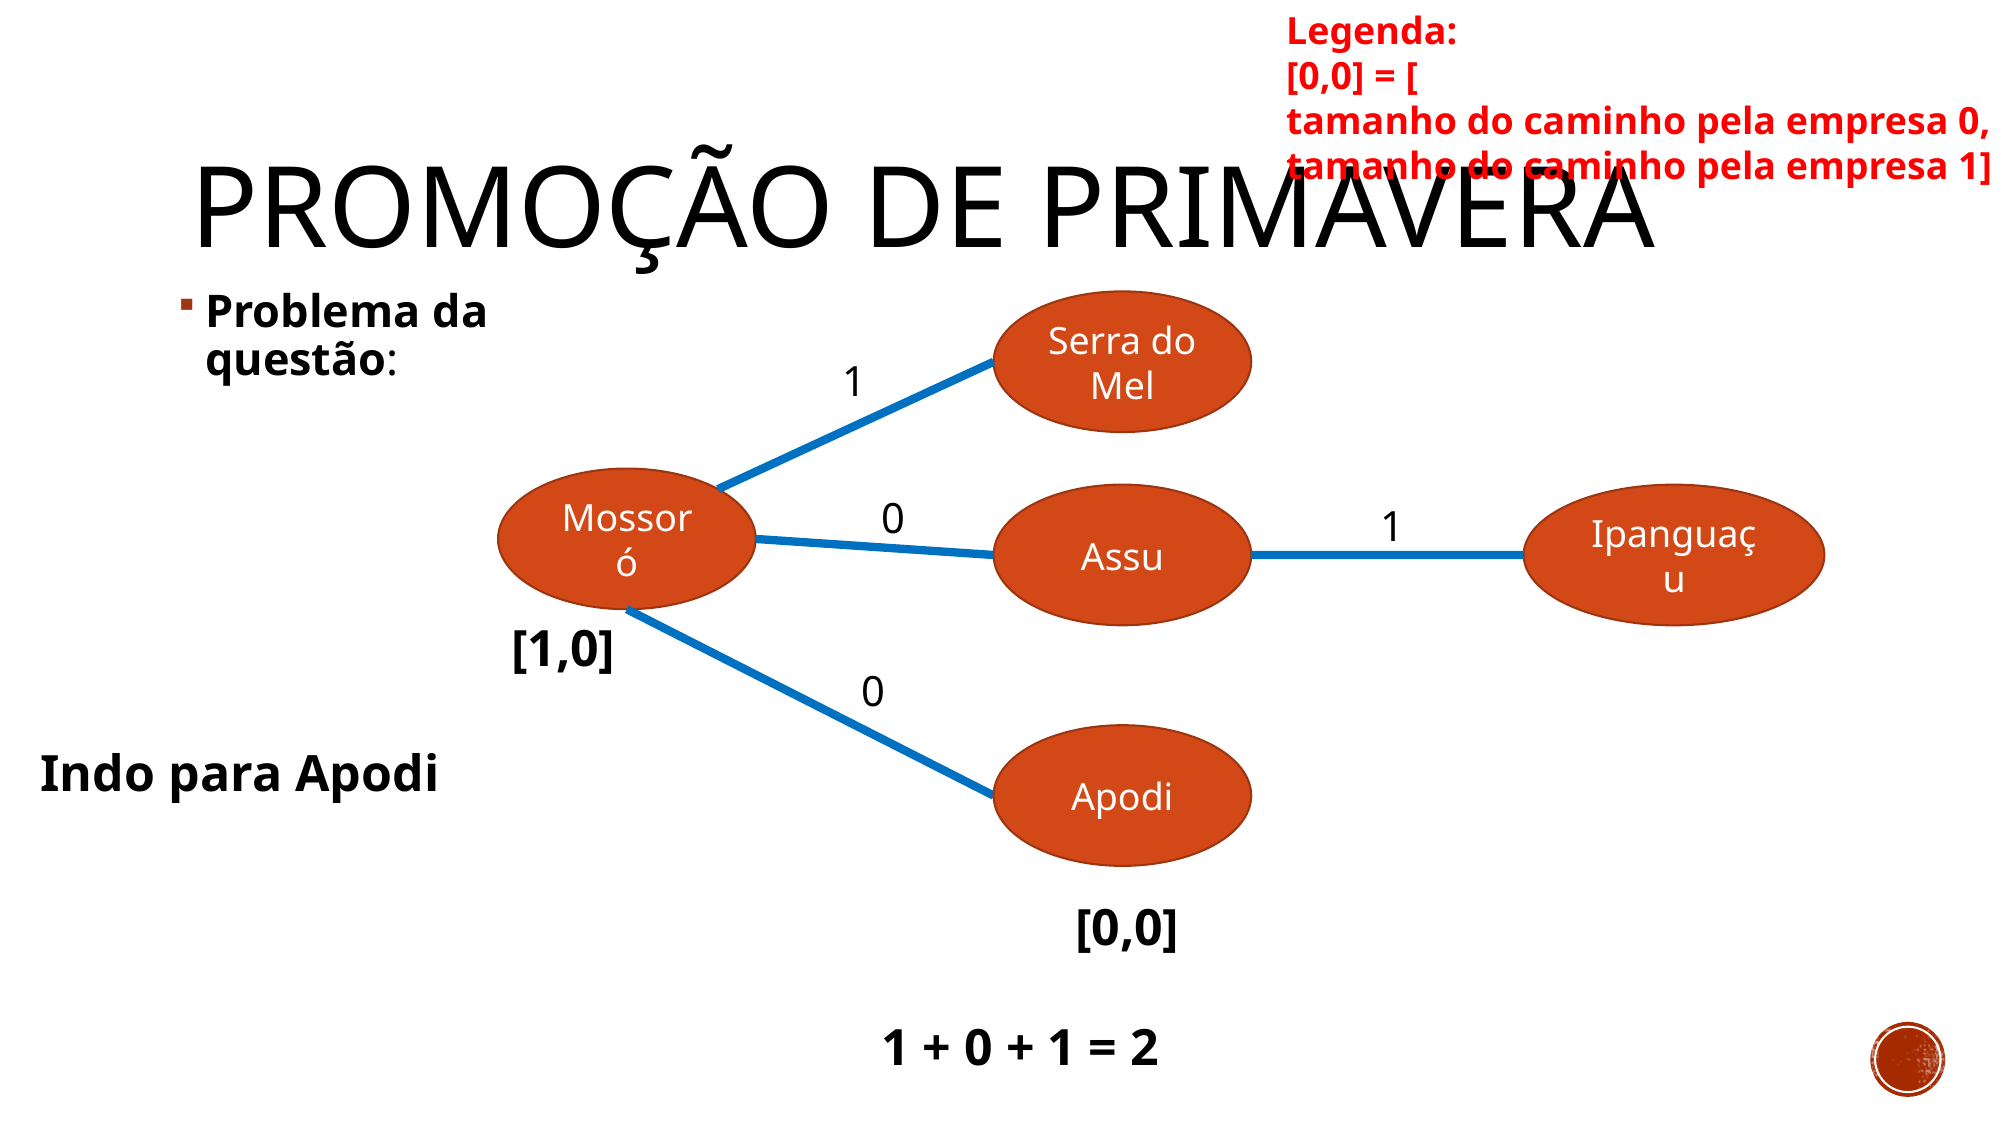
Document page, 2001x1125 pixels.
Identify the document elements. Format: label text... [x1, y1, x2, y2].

list Problema da questão: [163, 280, 548, 394]
text_box [0,0] [1060, 887, 1217, 963]
text_box 1 + 0 + 1 = 2 [866, 1007, 1200, 1083]
text_box Indo para Apodi [25, 734, 497, 810]
text_box Legenda: [0,0] = [ tamanho do caminho pela empresa 0, tamanho do caminho pela empresa 1] [1271, 0, 2000, 195]
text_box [499, 292, 1823, 865]
title Promoção de primavera [175, 79, 1826, 344]
